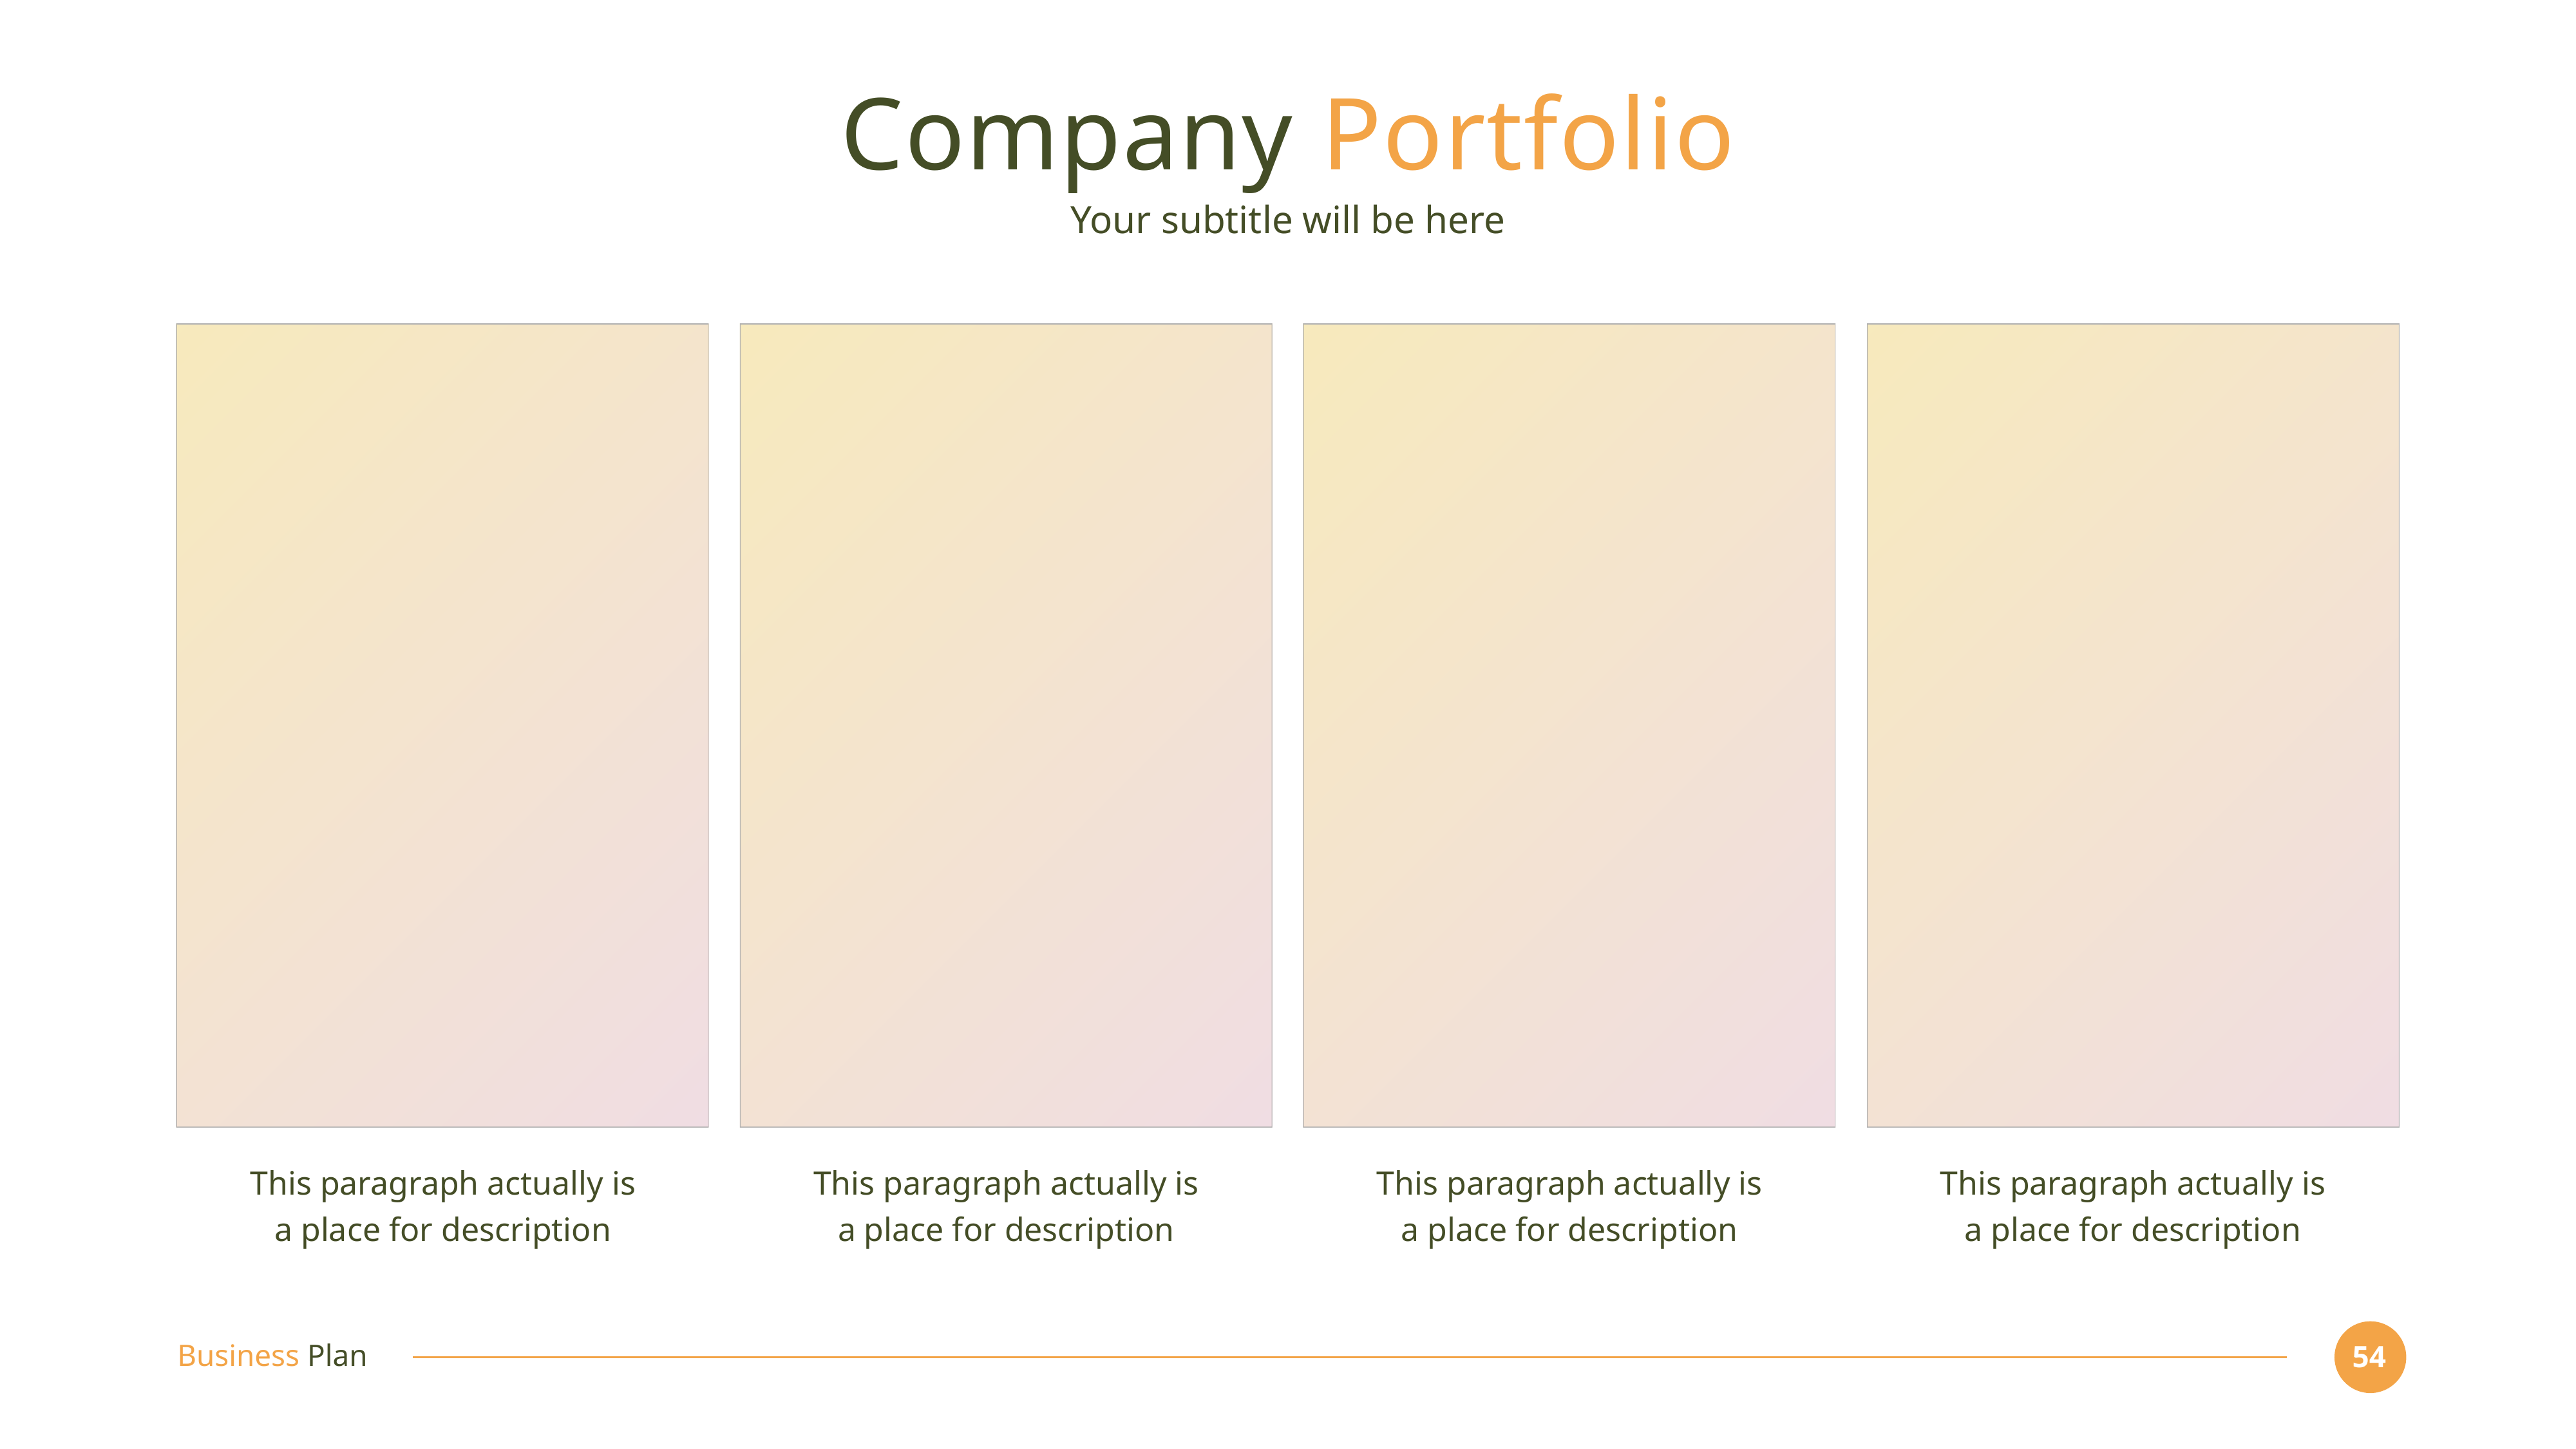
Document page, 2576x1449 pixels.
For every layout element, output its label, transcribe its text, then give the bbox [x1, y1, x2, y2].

picture [1866, 323, 2399, 1128]
title Company Portfolio [177, 70, 2399, 193]
text_box This paragraph actually is a place for description [245, 1155, 641, 1248]
text_box This paragraph actually is a place for description [808, 1155, 1205, 1248]
text_box This paragraph actually is a place for description [1935, 1155, 2331, 1248]
list Your subtitle will be here [177, 196, 2399, 243]
text_box This paragraph actually is a place for description [1371, 1155, 1768, 1248]
picture [1303, 323, 1836, 1128]
picture [176, 323, 709, 1128]
picture [740, 323, 1273, 1128]
